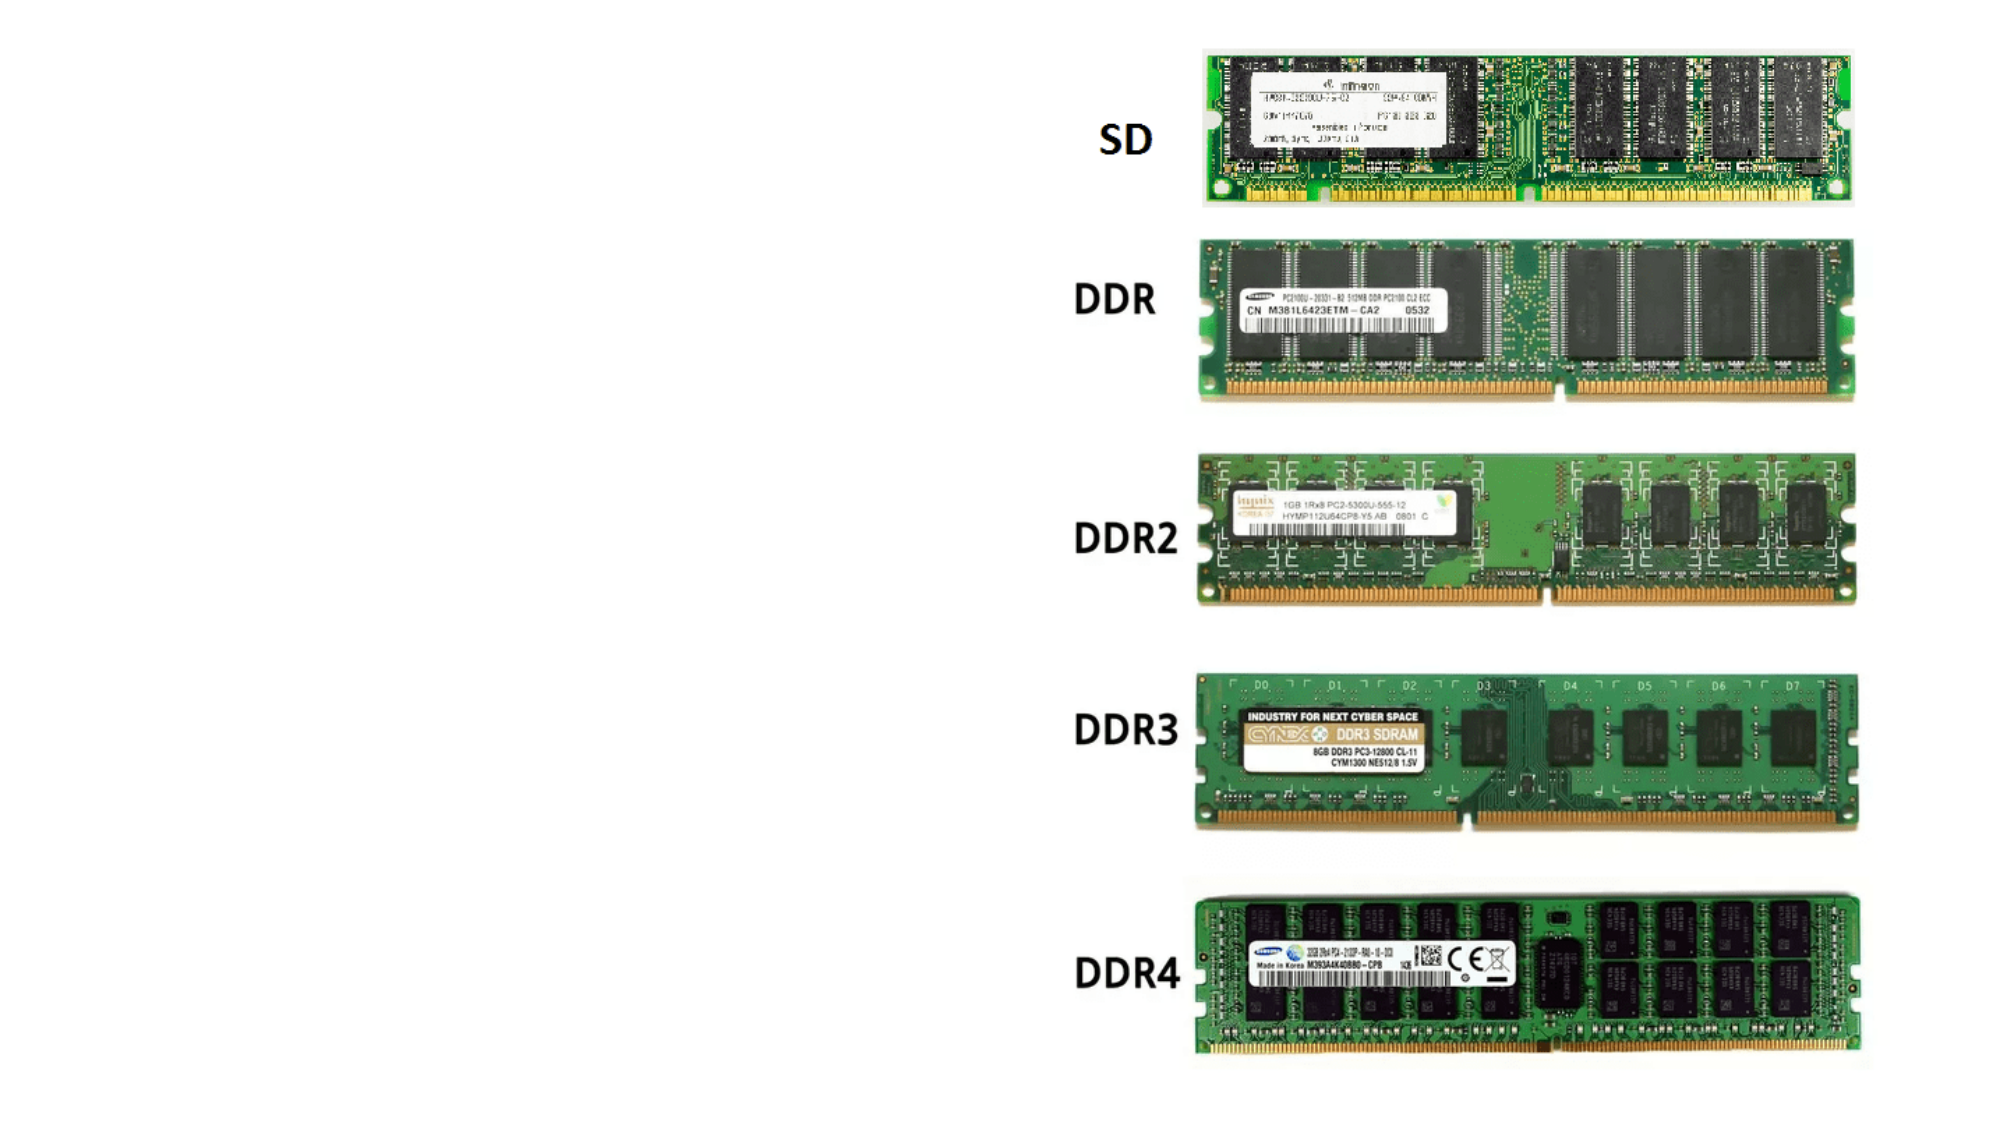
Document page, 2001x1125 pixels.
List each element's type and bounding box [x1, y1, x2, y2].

picture [1056, 25, 1890, 1079]
